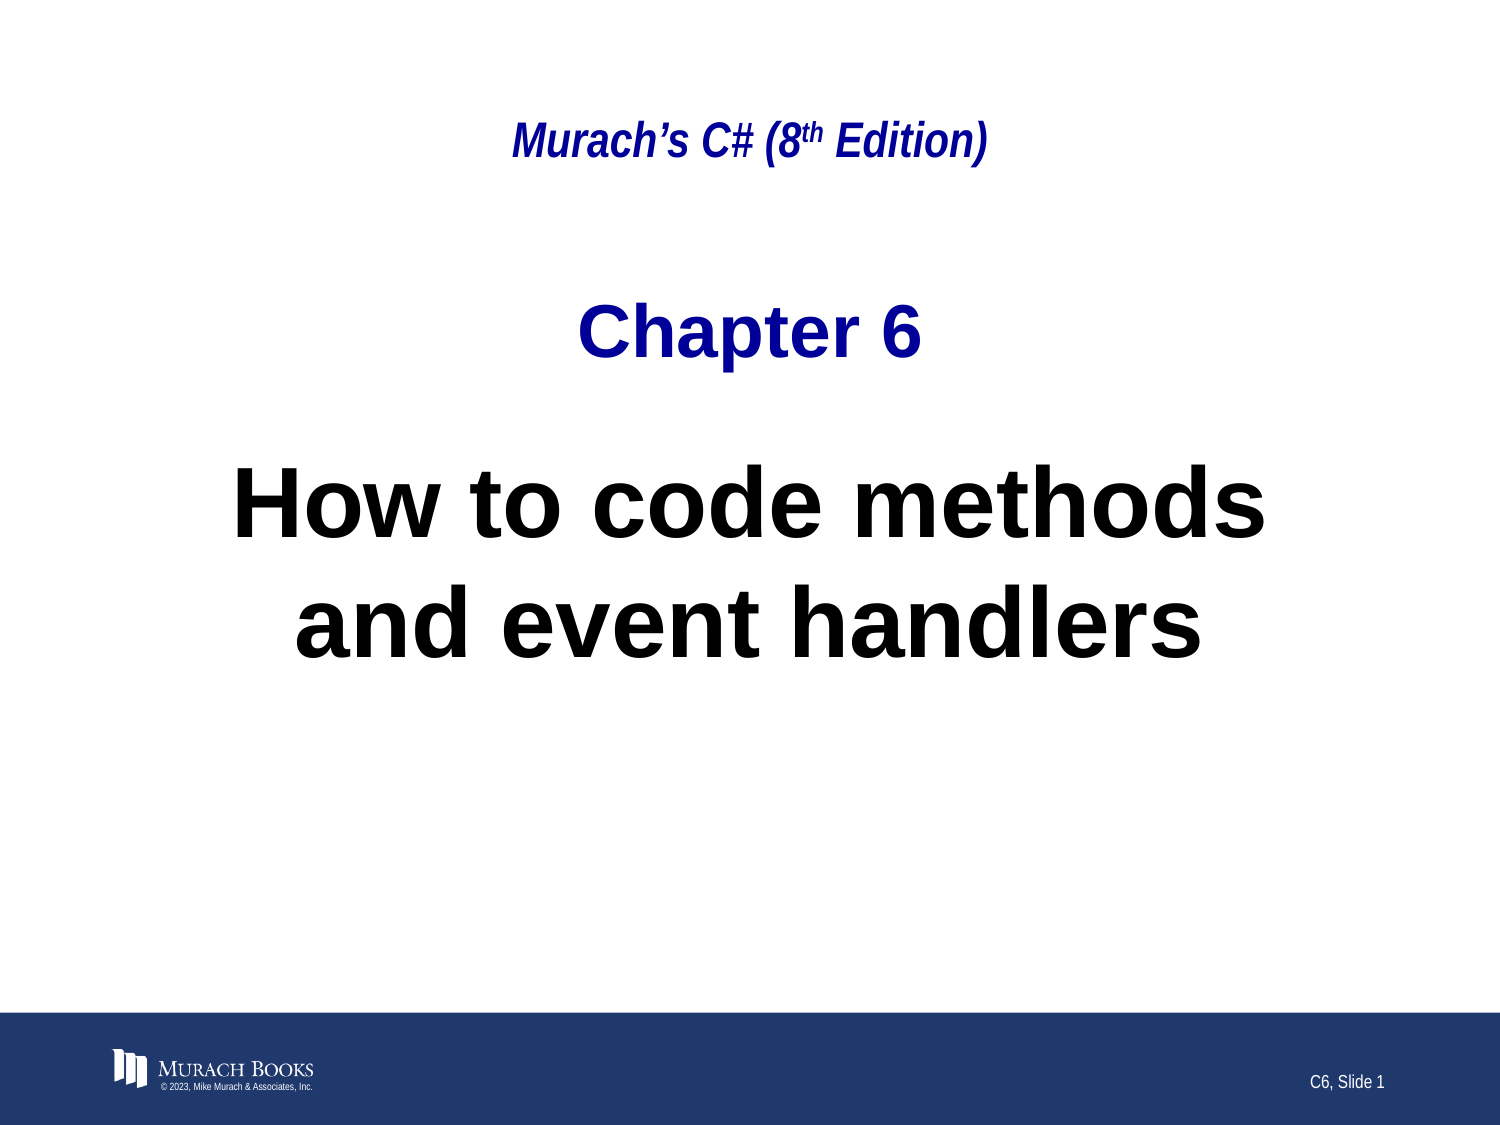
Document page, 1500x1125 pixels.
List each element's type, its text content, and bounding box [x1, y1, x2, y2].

slide_number C6, Slide 1 [1087, 1025, 1400, 1100]
list How to code methods and event handlers [212, 429, 1288, 713]
footer © 2023, Mike Murach & Associates, Inc. [12, 1025, 463, 1100]
title Murach’s C# (8th Edition) [112, 99, 1388, 175]
list Chapter 6 [312, 275, 1188, 375]
